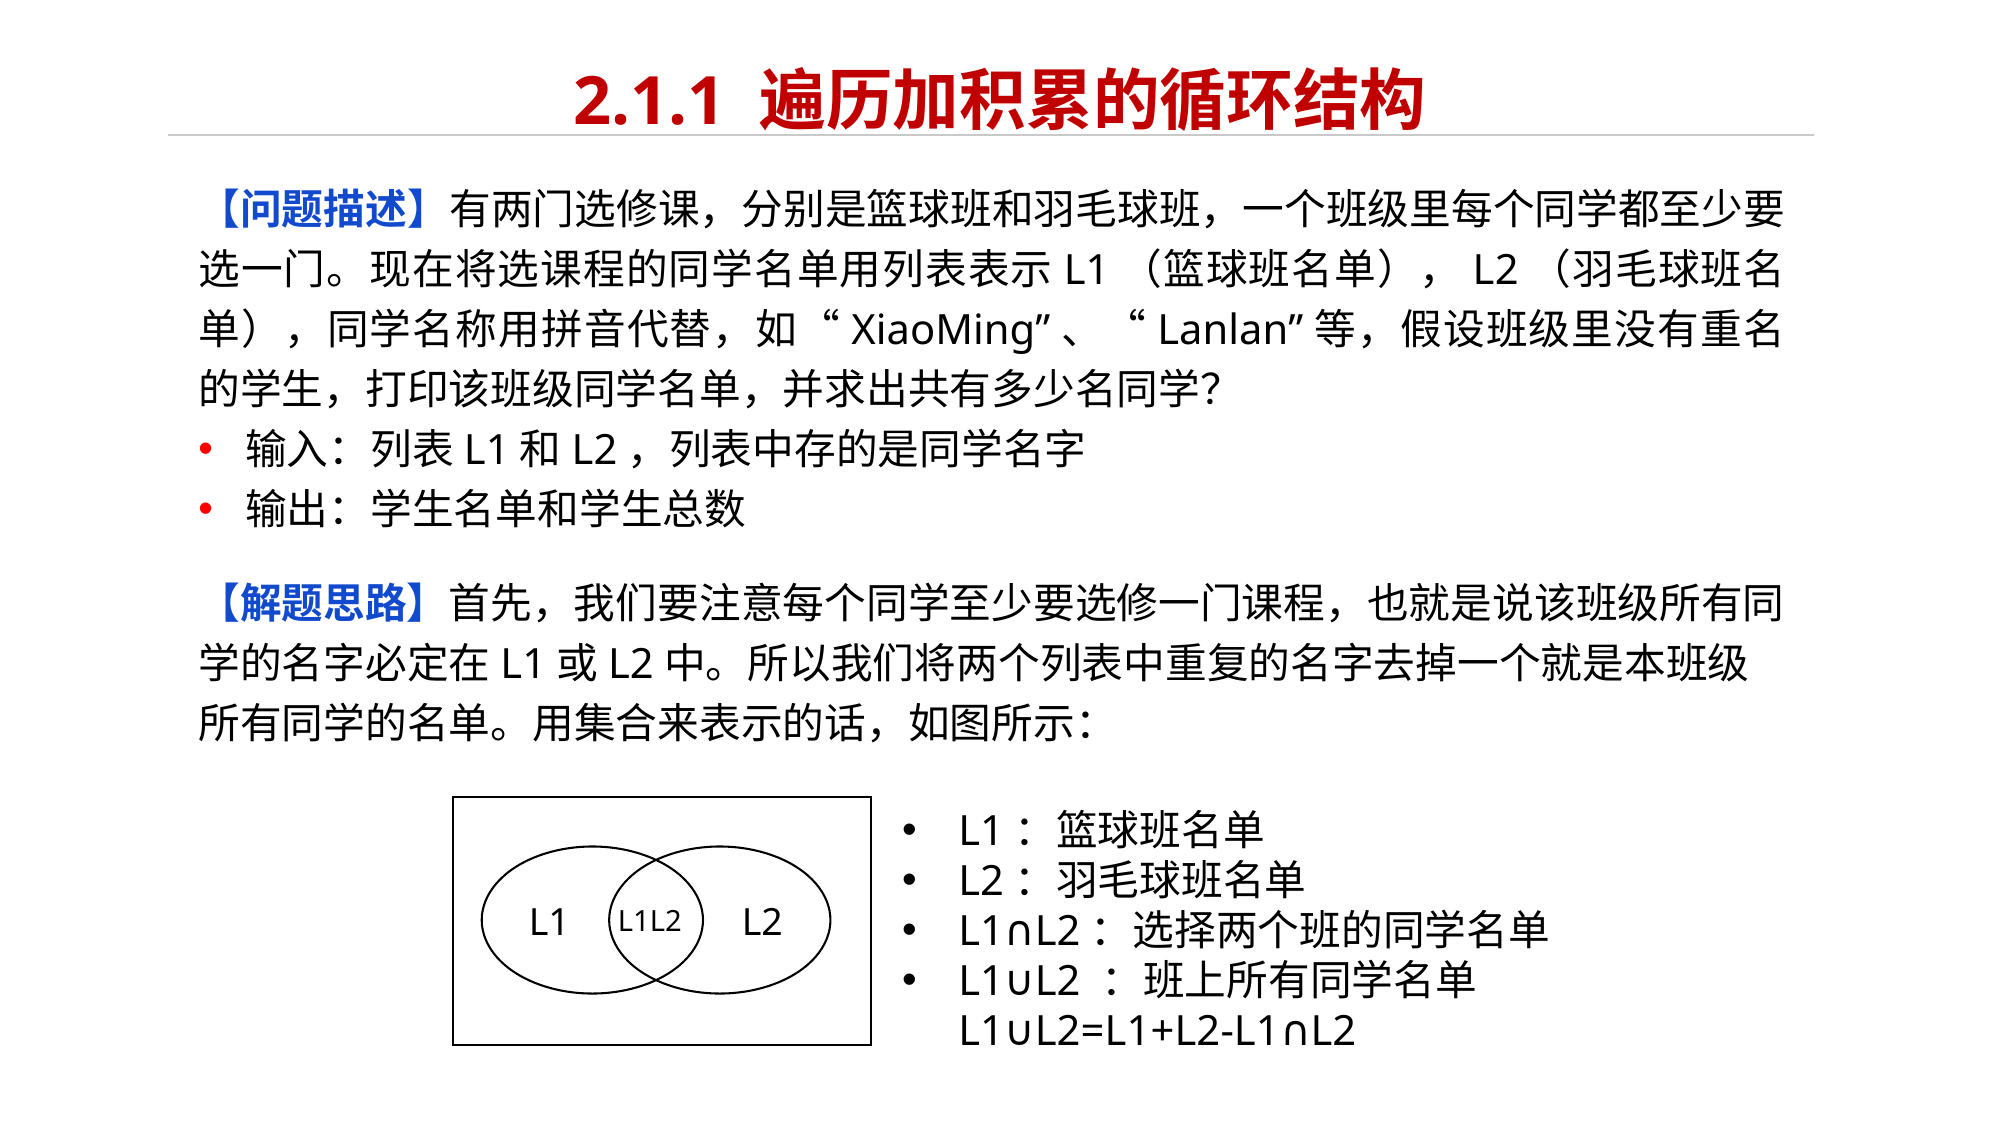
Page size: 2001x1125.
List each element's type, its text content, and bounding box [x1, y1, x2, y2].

text_box 【解题思路】首先，我们要注意每个同学至少要选修一门课程，也就是说该班级所有同学的名字必定在L1或L2中。所以我们将两个列表中重复的名字去掉一个就是本班级所有同学的名单。用集合来表示的话，如图所示： [183, 559, 1800, 755]
text_box L1 [480, 845, 655, 995]
title 2.1.1 遍历加积累的循环结构 [353, 59, 1647, 152]
text_box 【问题描述】有两门选修课，分别是篮球班和羽毛球班，一个班级里每个同学都至少要选一门。现在将选课程的同学名单用列表表示L1（篮球班名单），L2（羽毛球班名单），同学名称用拼音代替，如“XiaoMing”、“Lanlan”等，假设班级里没有重名的学生，打印该班级同学名单，并求出共有多少名同学？ 输入：列表L1和L2，列表中存的是同学名字 输出：学生名单和学生总数 [183, 165, 1800, 541]
text_box [452, 796, 872, 1046]
text_box L2 [608, 845, 832, 995]
text_box L1：篮球班名单 L2：羽毛球班名单 L1∩L2：选择两个班的同学名单 L1∪L2 ：班上所有同学名单L1∪L2=L1+L2-L1∩L2 [887, 796, 1647, 1062]
